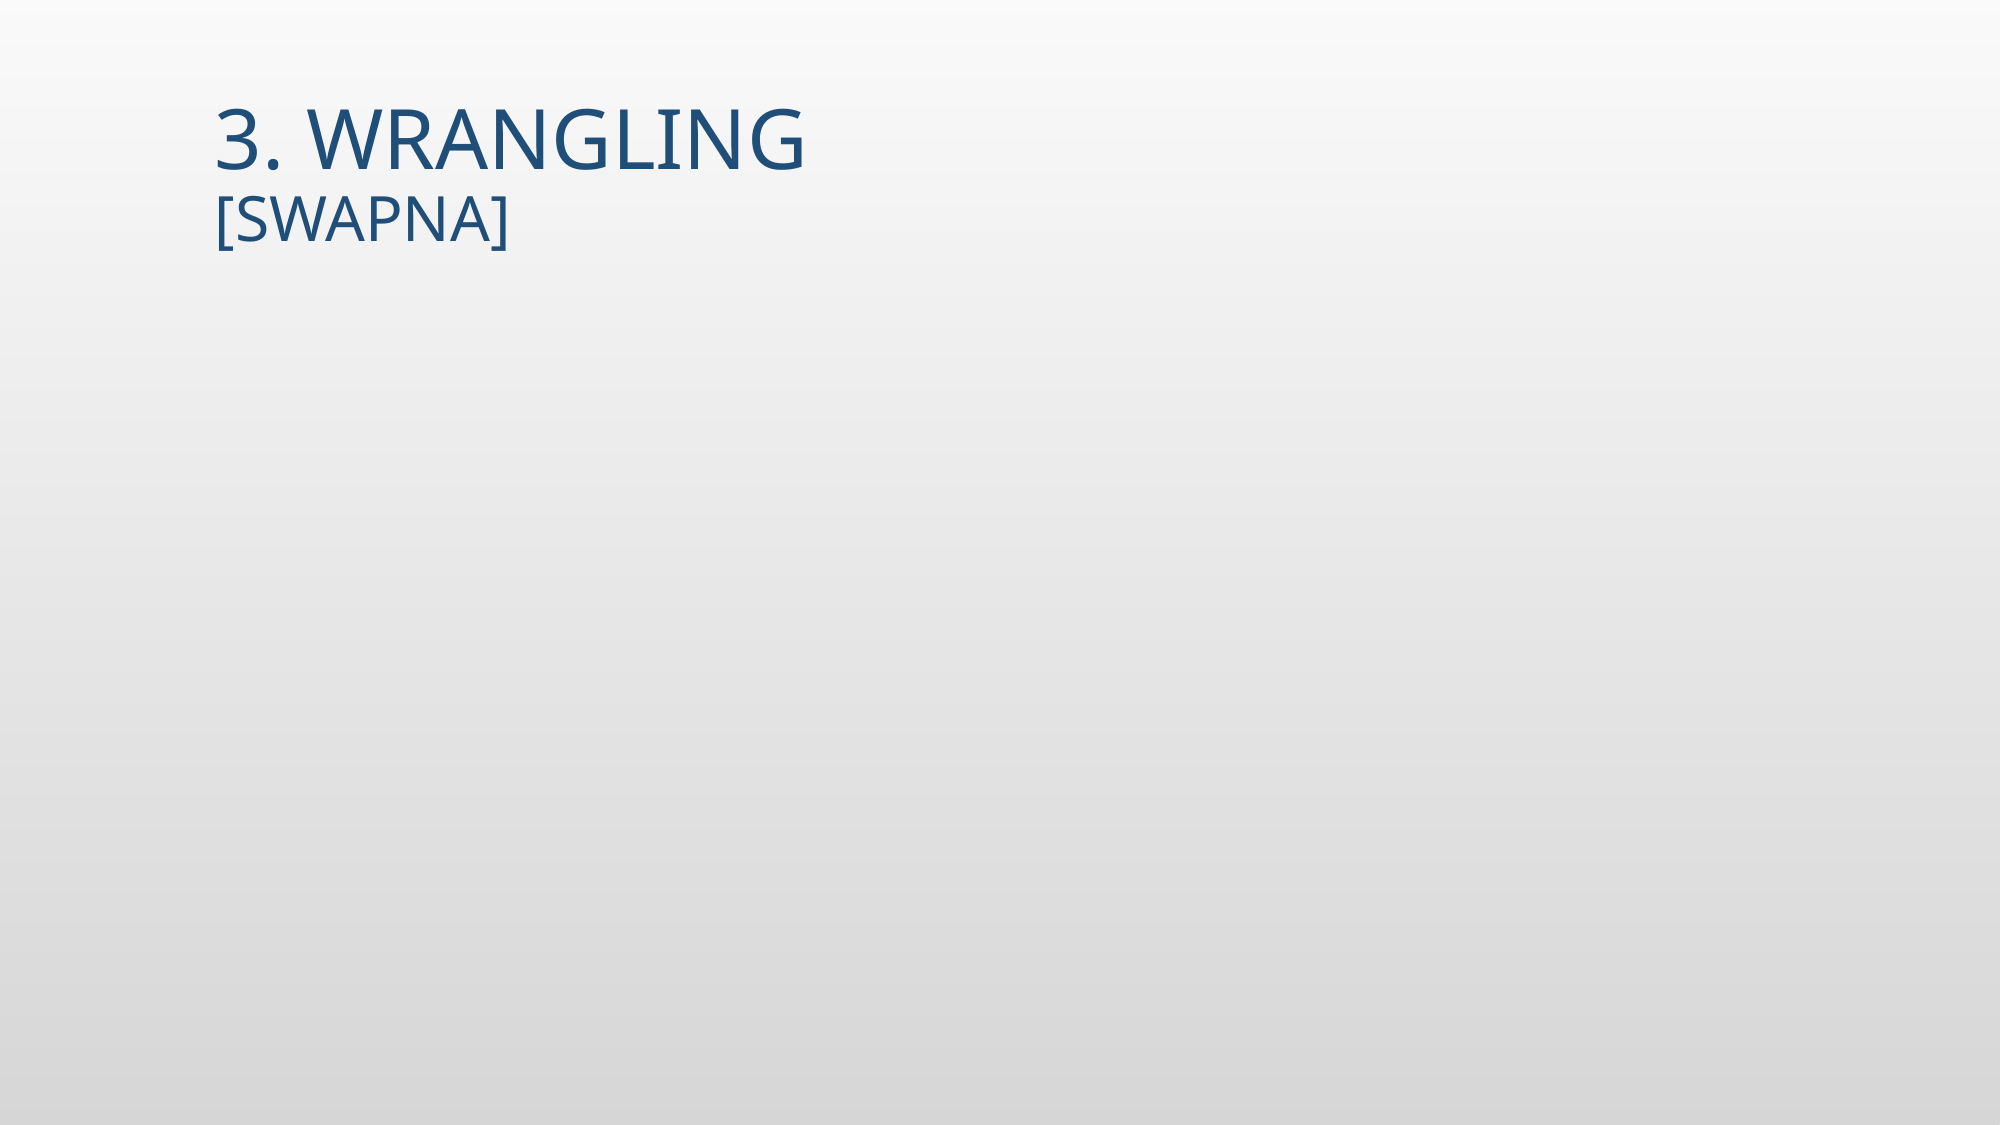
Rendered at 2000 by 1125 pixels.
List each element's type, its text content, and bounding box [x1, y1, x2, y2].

title 3. Wrangling [Swapna] [199, 45, 1800, 263]
